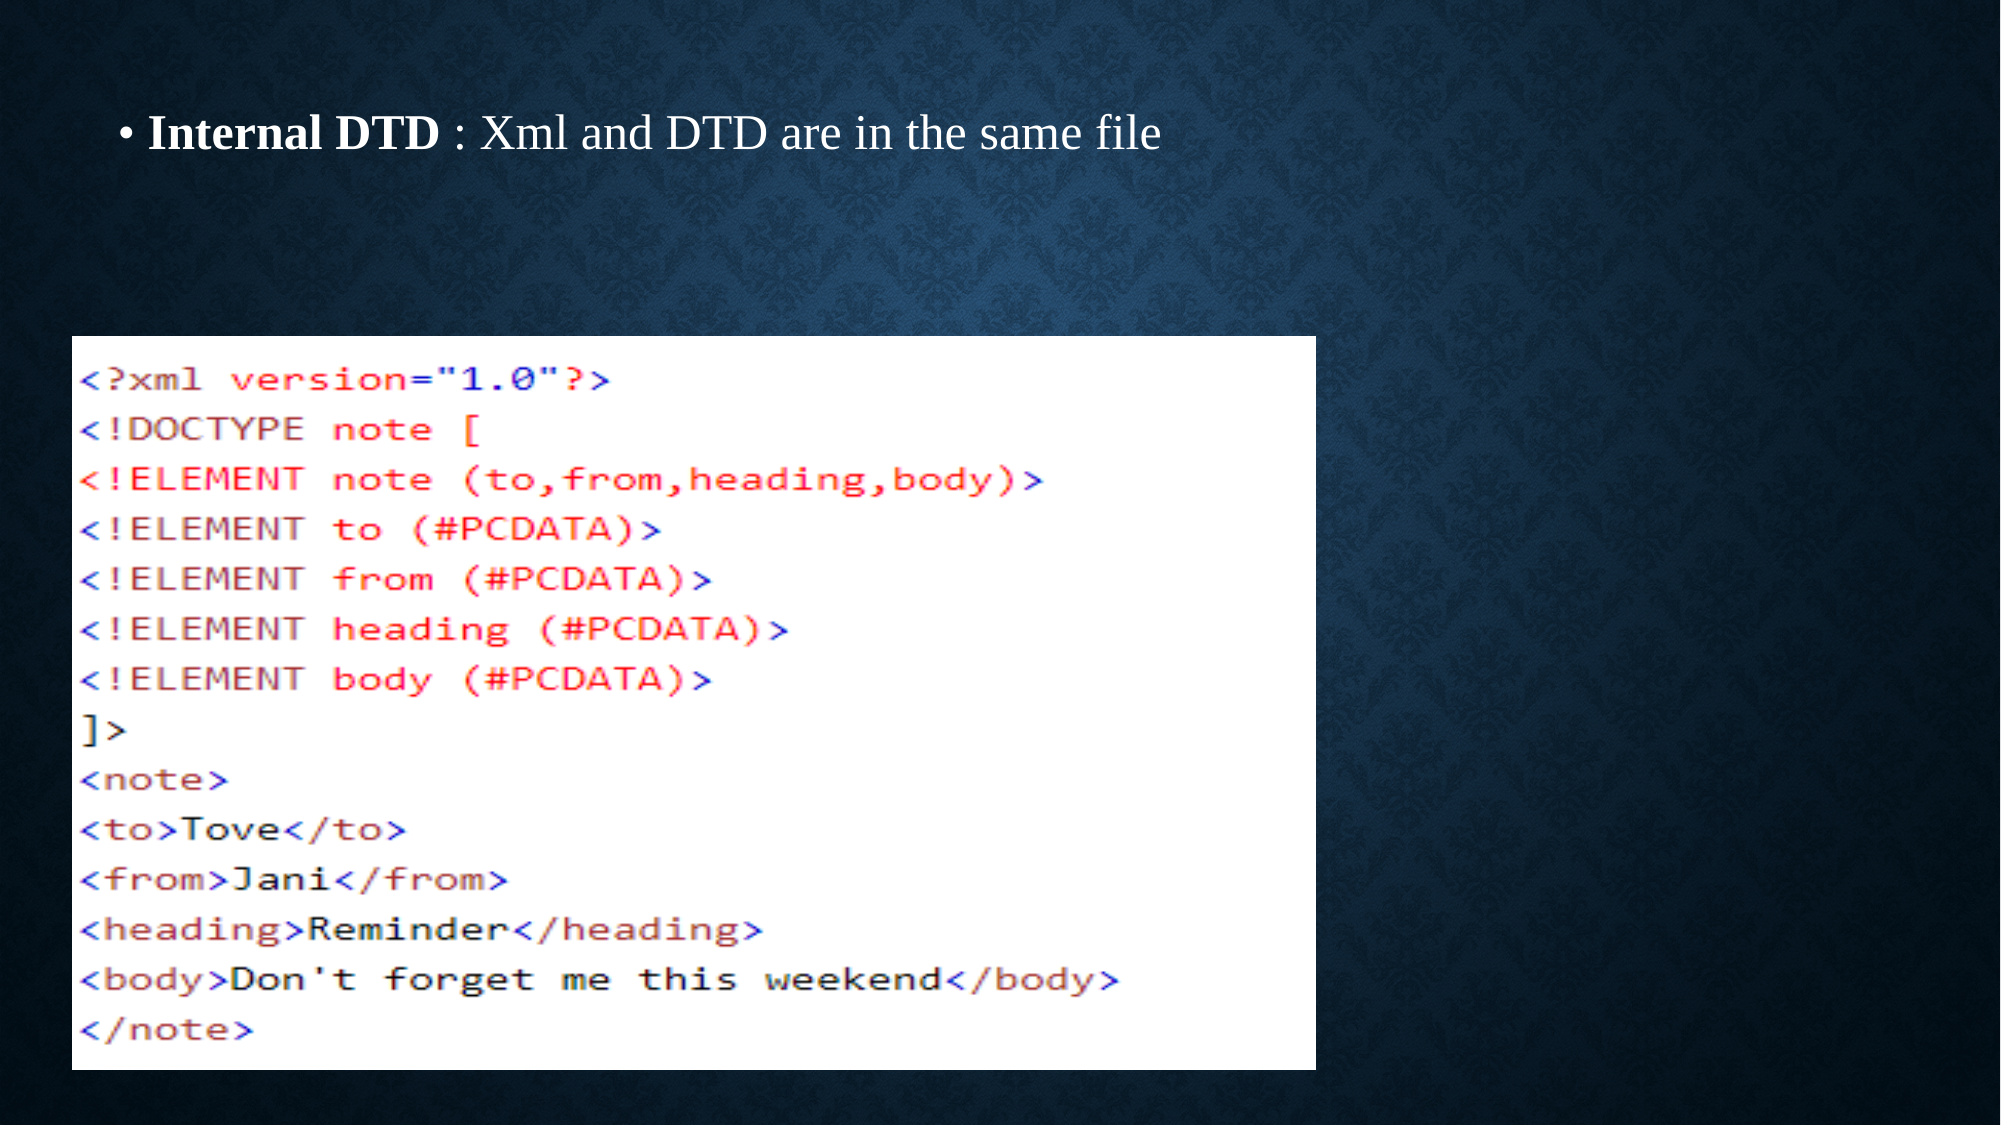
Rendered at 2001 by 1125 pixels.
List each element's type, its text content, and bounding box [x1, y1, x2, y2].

picture [72, 335, 1317, 1070]
subtitle • Internal DTD : Xml and DTD are in the same file [15, 28, 1981, 1096]
